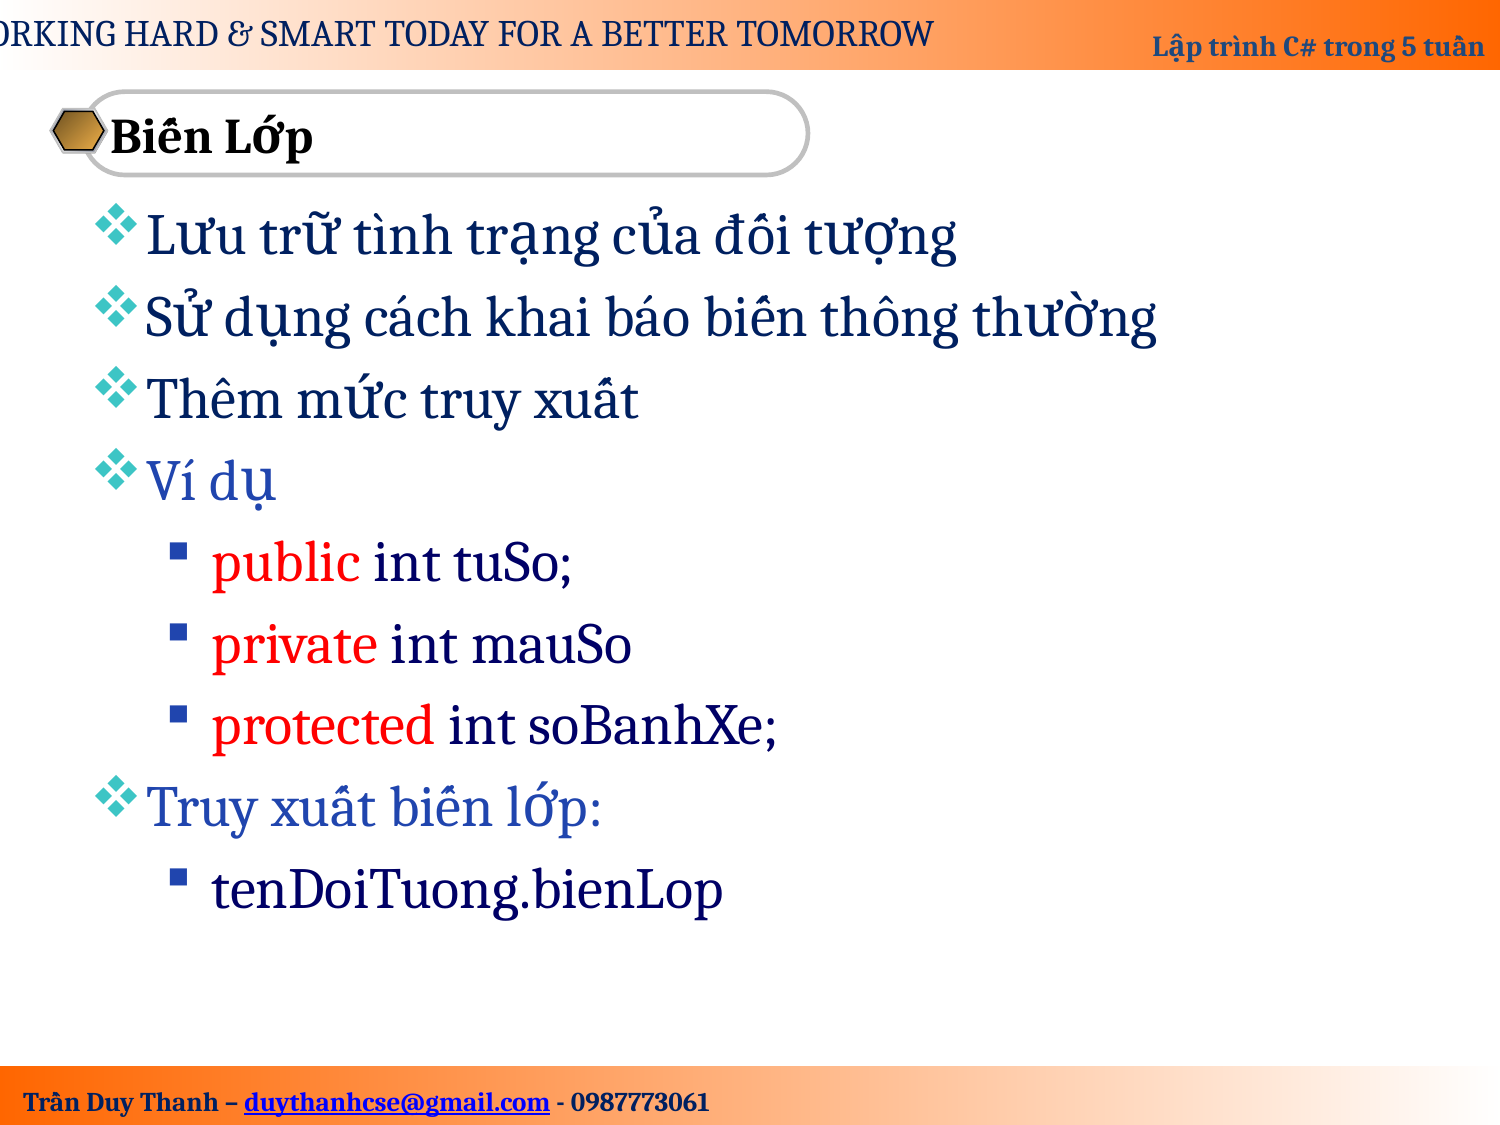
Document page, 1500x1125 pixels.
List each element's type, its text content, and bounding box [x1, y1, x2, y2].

text_box Lưu trữ tình trạng của đối tượng Sử dụng cách khai báo biến thông thường Thêm mức truy xuất Ví dụ public int tuSo; private int mauSo protected int soBanhXe; Truy xuất biến lớp: tenDoiTuong.bienLop [74, 189, 1425, 1050]
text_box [1207, 0, 1211, 70]
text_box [49, 91, 809, 176]
